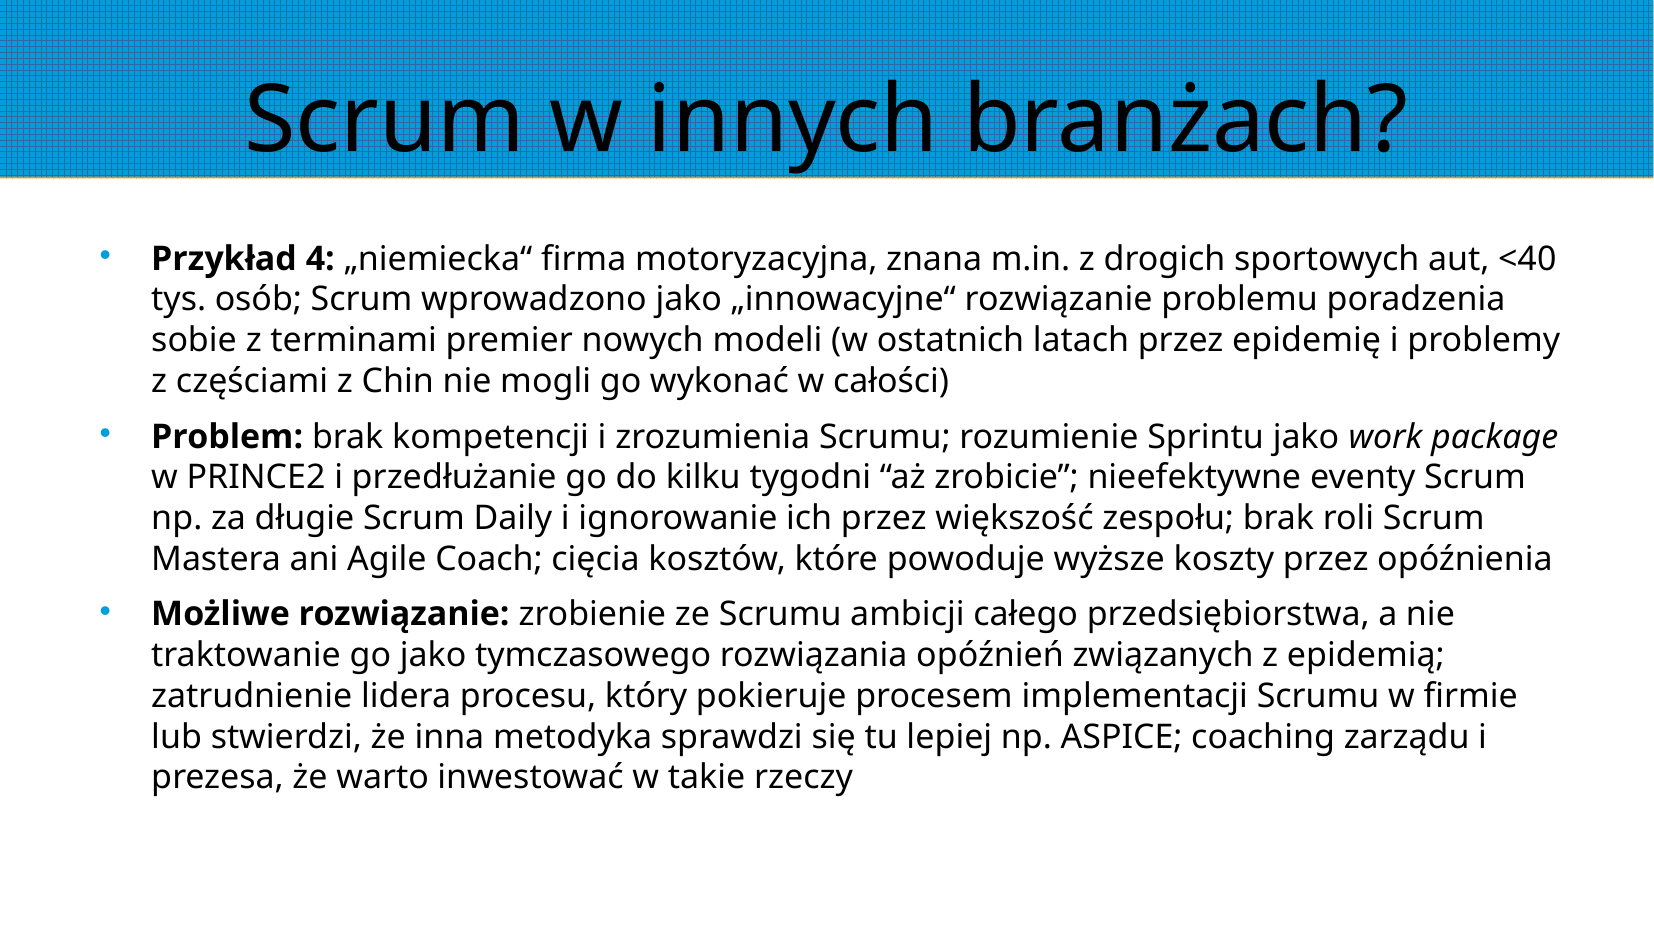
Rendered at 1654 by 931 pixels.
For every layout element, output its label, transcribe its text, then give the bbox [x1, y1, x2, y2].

list Przykład 4: „niemiecka“ firma motoryzacyjna, znana m.in. z drogich sportowych aut, <40 tys. osób; Scrum wprowadzono jako „innowacyjne“ rozwiązanie problemu poradzenia sobie z terminami premier nowych modeli (w ostatnich latach przez epidemię i problemy z częściami z Chin nie mogli go wykonać w całości) Problem: brak kompetencji i zrozumienia Scrumu; rozumienie Sprintu jako work package w PRINCE2 i przedłużanie go do kilku tygodni “aż zrobicie”; nieefektywne eventy Scrum np. za długie Scrum Daily i ignorowanie ich przez większość zespołu; brak roli Scrum Mastera ani Agile Coach; cięcia kosztów, które powoduje wyższe koszty przez opóźnienia Możliwe rozwiązanie: zrobienie ze Scrumu ambicji całego przedsiębiorstwa, a nie traktowanie go jako tymczasowego rozwiązania opóźnień związanych z epidemią; zatrudnienie lidera procesu, który pokieruje procesem implementacji Scrumu w firmie lub stwierdzi, że inna metodyka sprawdzi się tu lepiej np. ASPICE; coaching zarządu i prezesa, że warto inwestować w takie rzeczy [82, 236, 1563, 810]
picture [0, 179, 1654, 931]
title Scrum w innych branżach? [82, 14, 1571, 170]
